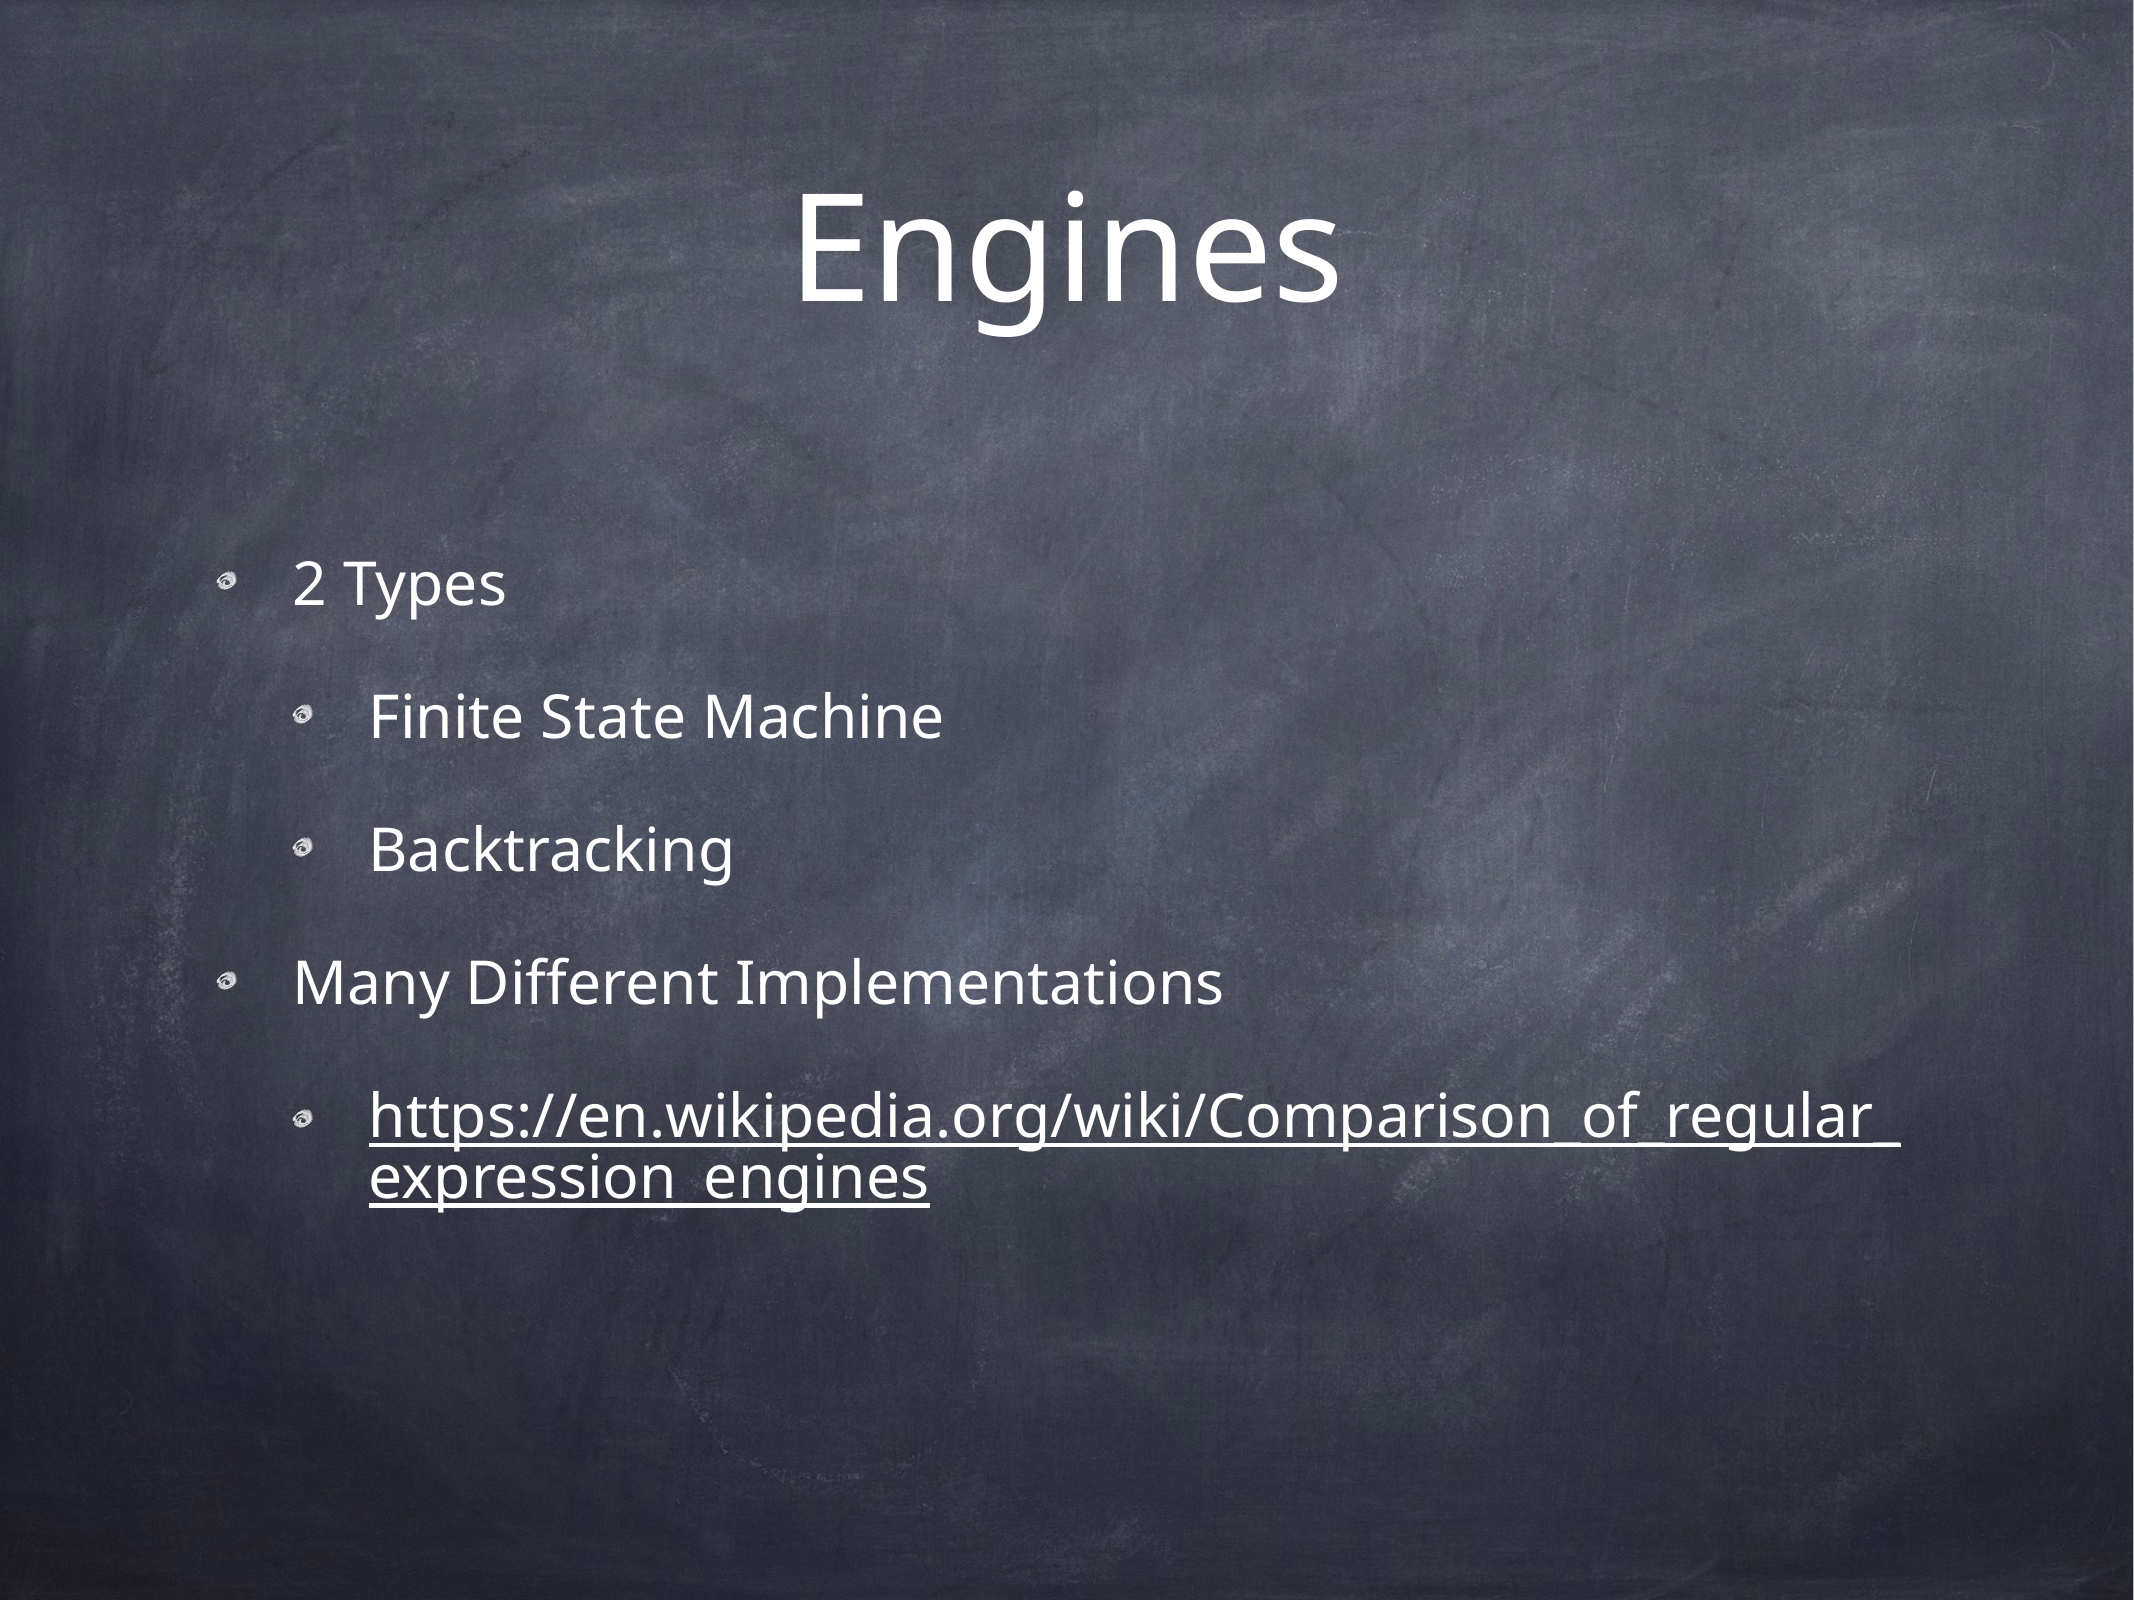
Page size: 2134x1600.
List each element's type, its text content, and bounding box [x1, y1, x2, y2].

list 2 Types Finite State Machine Backtracking Many Different Implementations https://en.wikipedia.org/wiki/Comparison_of_regular_expression_engines [207, 453, 1926, 1397]
title Engines [207, 32, 1926, 451]
picture [0, 0, 2134, 1600]
